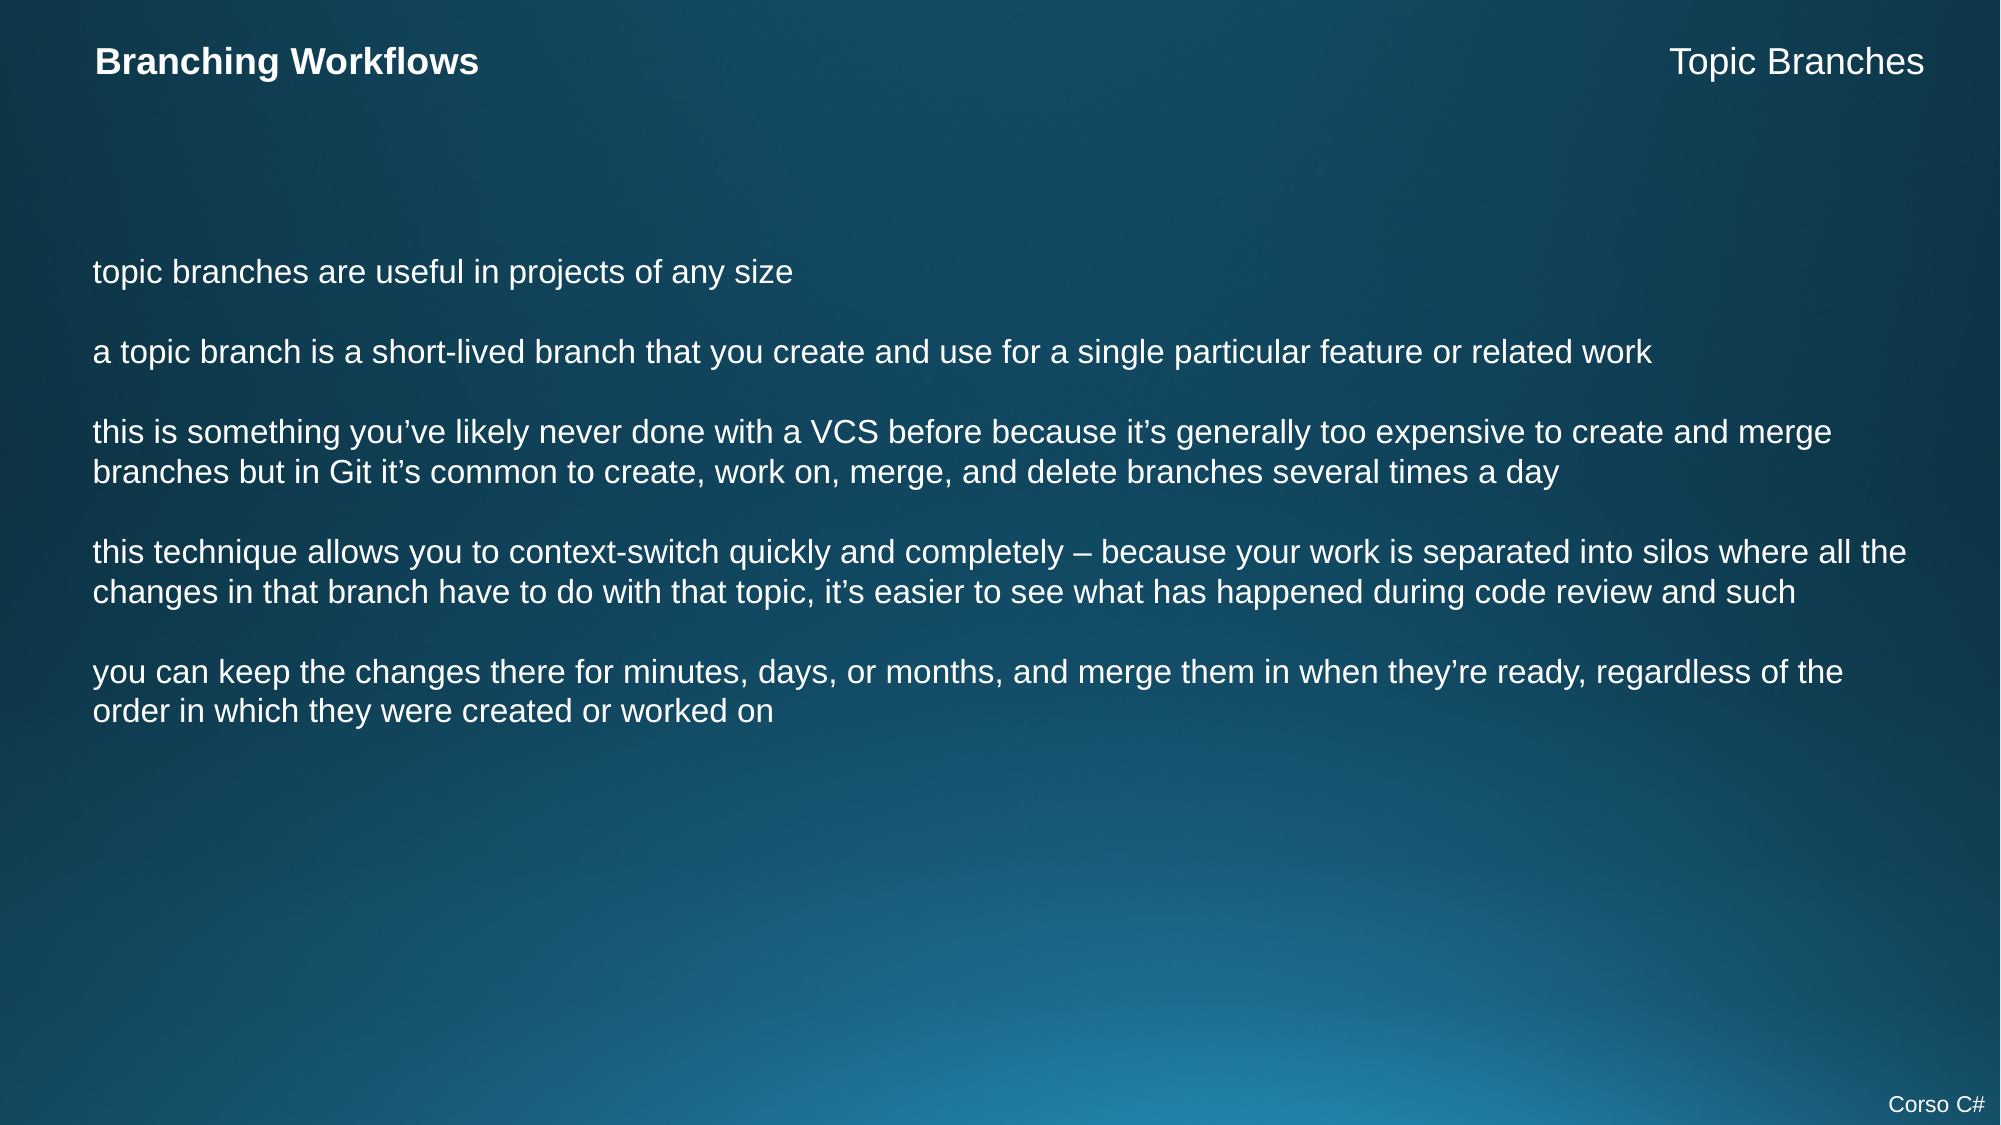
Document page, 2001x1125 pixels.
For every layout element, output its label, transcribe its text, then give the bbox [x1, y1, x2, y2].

text_box Branching Workflows [79, 29, 495, 89]
text_box Topic Branches [1376, 29, 1940, 89]
text_box Corso C# [0, 1082, 2000, 1125]
text_box topic branches are useful in projects of any size a topic branch is a short-lived branch that you create and use for a single particular feature or related work this is something you’ve likely never done with a VCS before because it’s generally too expensive to create and merge branches but in Git it’s common to create, work on, merge, and delete branches several times a day this technique allows you to context-switch quickly and completely – because your work is separated into silos where all the changes in that branch have to do with that topic, it’s easier to see what has happened during code review and such you can keep the changes there for minutes, days, or months, and merge them in when they’re ready, regardless of the order in which they were created or worked on [77, 243, 1940, 737]
picture [0, 0, 2001, 1125]
